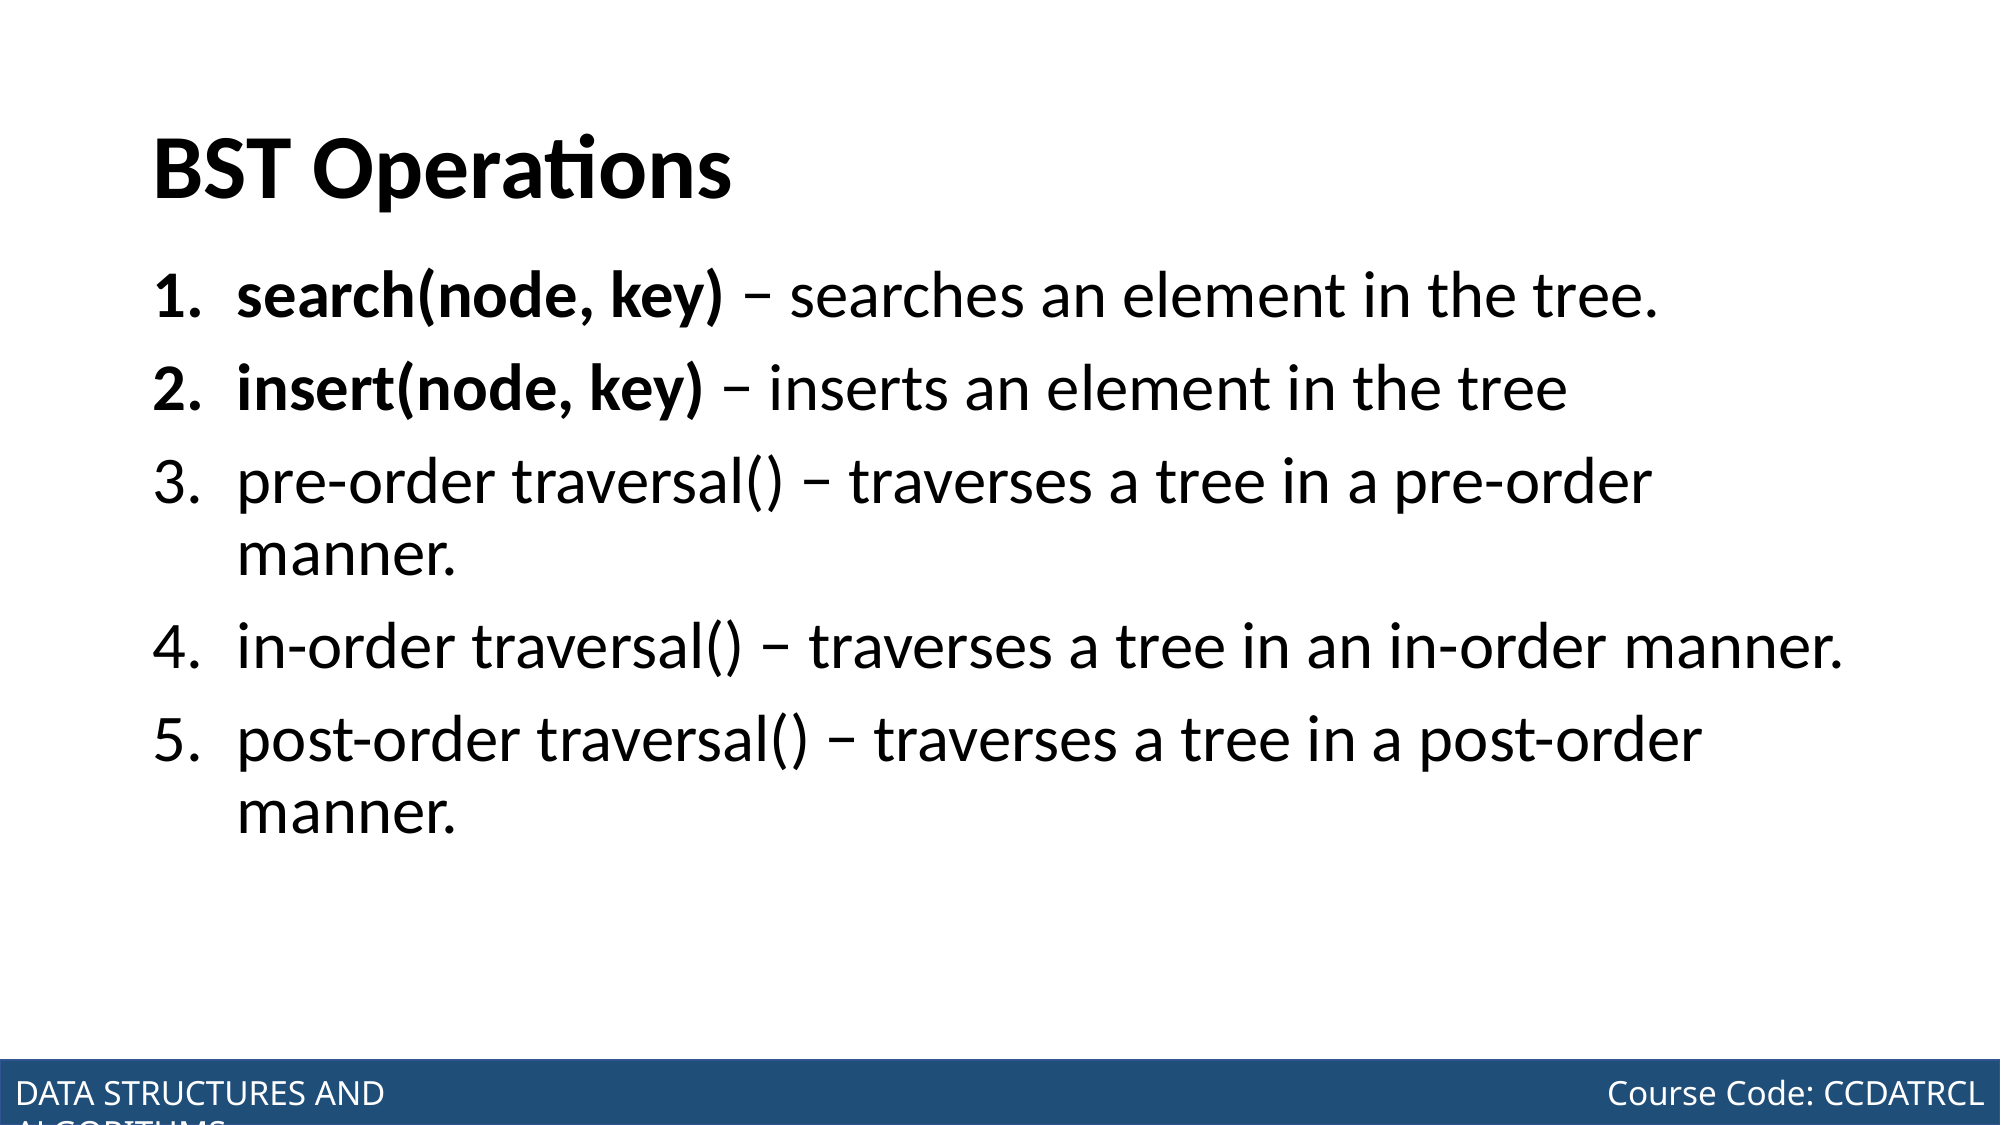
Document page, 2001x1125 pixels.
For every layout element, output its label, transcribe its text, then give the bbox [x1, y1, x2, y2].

title BST Operations [137, 59, 1863, 252]
text_box DATA STRUCTURES AND ALGORITHMS [0, 1064, 595, 1125]
list search(node, key) − searches an element in the tree. insert(node, key) − inserts an element in the tree pre-order traversal() − traverses a tree in a pre-order manner. in-order traversal() − traverses a tree in an in-order manner. post-order traversal() − traverses a tree in a post-order manner. [137, 252, 1863, 976]
text_box Course Code: CCDATRCL [1516, 1064, 2000, 1120]
text_box [0, 1059, 2000, 1125]
